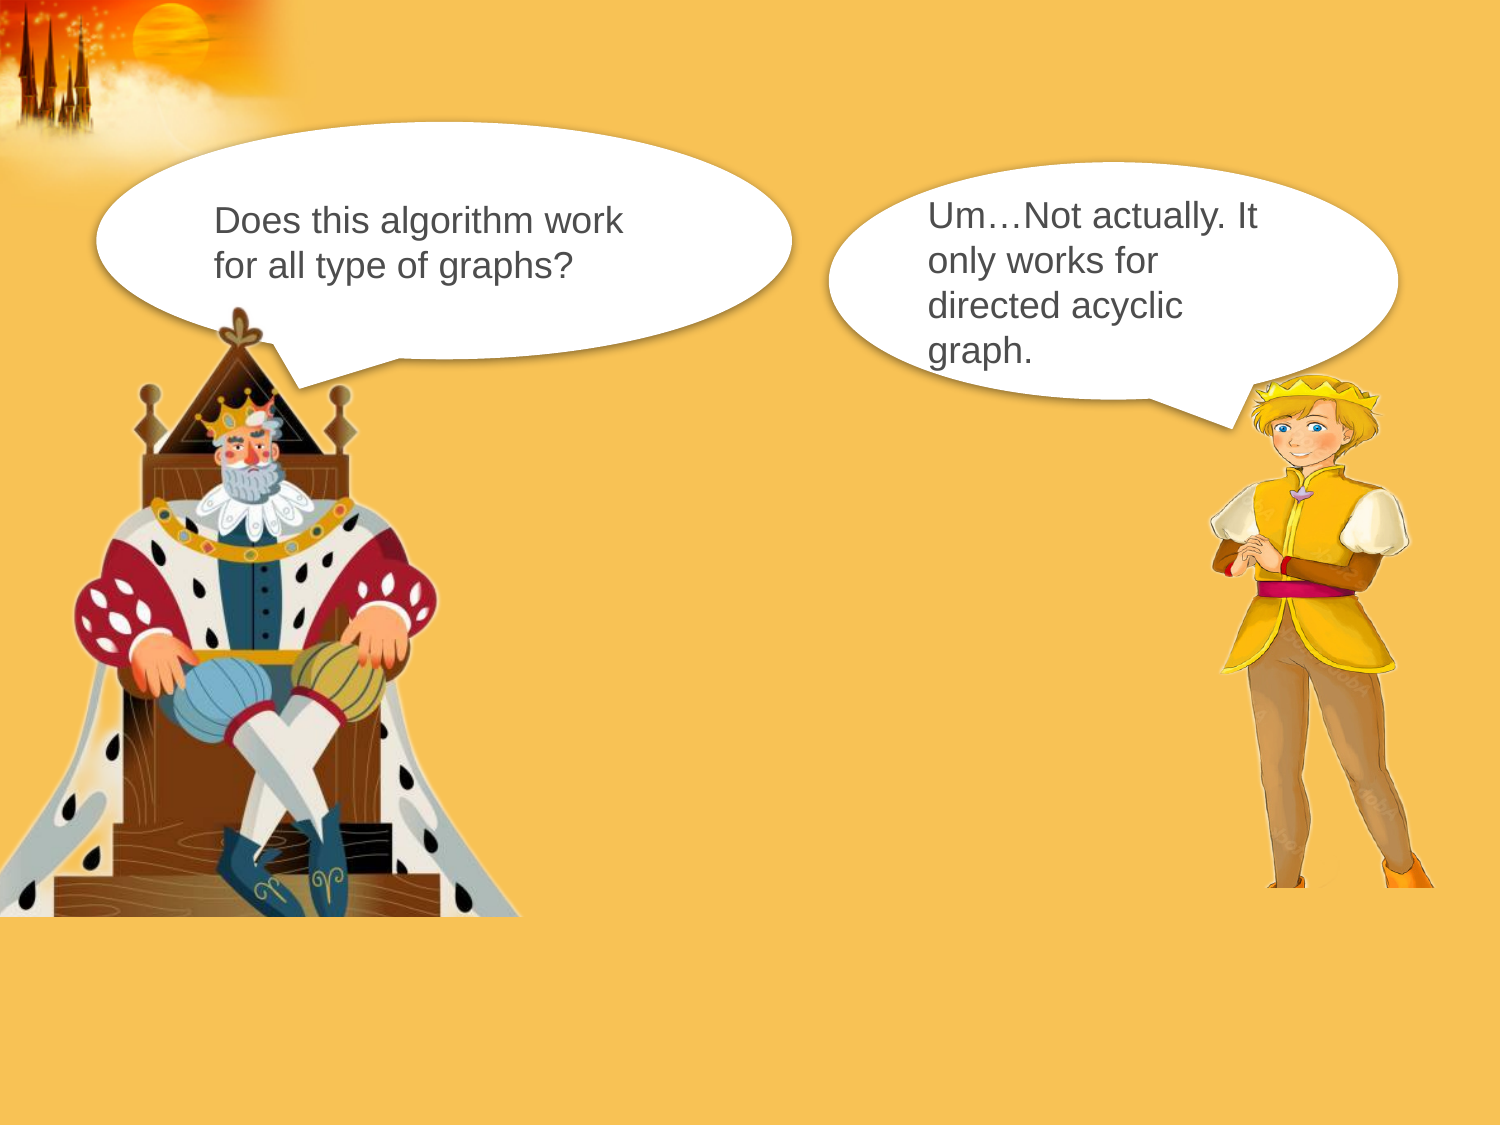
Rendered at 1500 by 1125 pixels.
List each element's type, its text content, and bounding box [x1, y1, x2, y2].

text_box Does this algorithm work for all type of graphs? [97, 122, 792, 352]
picture [0, 0, 1500, 1125]
text_box Um…Not actually. It only works for directed acyclic graph. [829, 162, 1398, 414]
